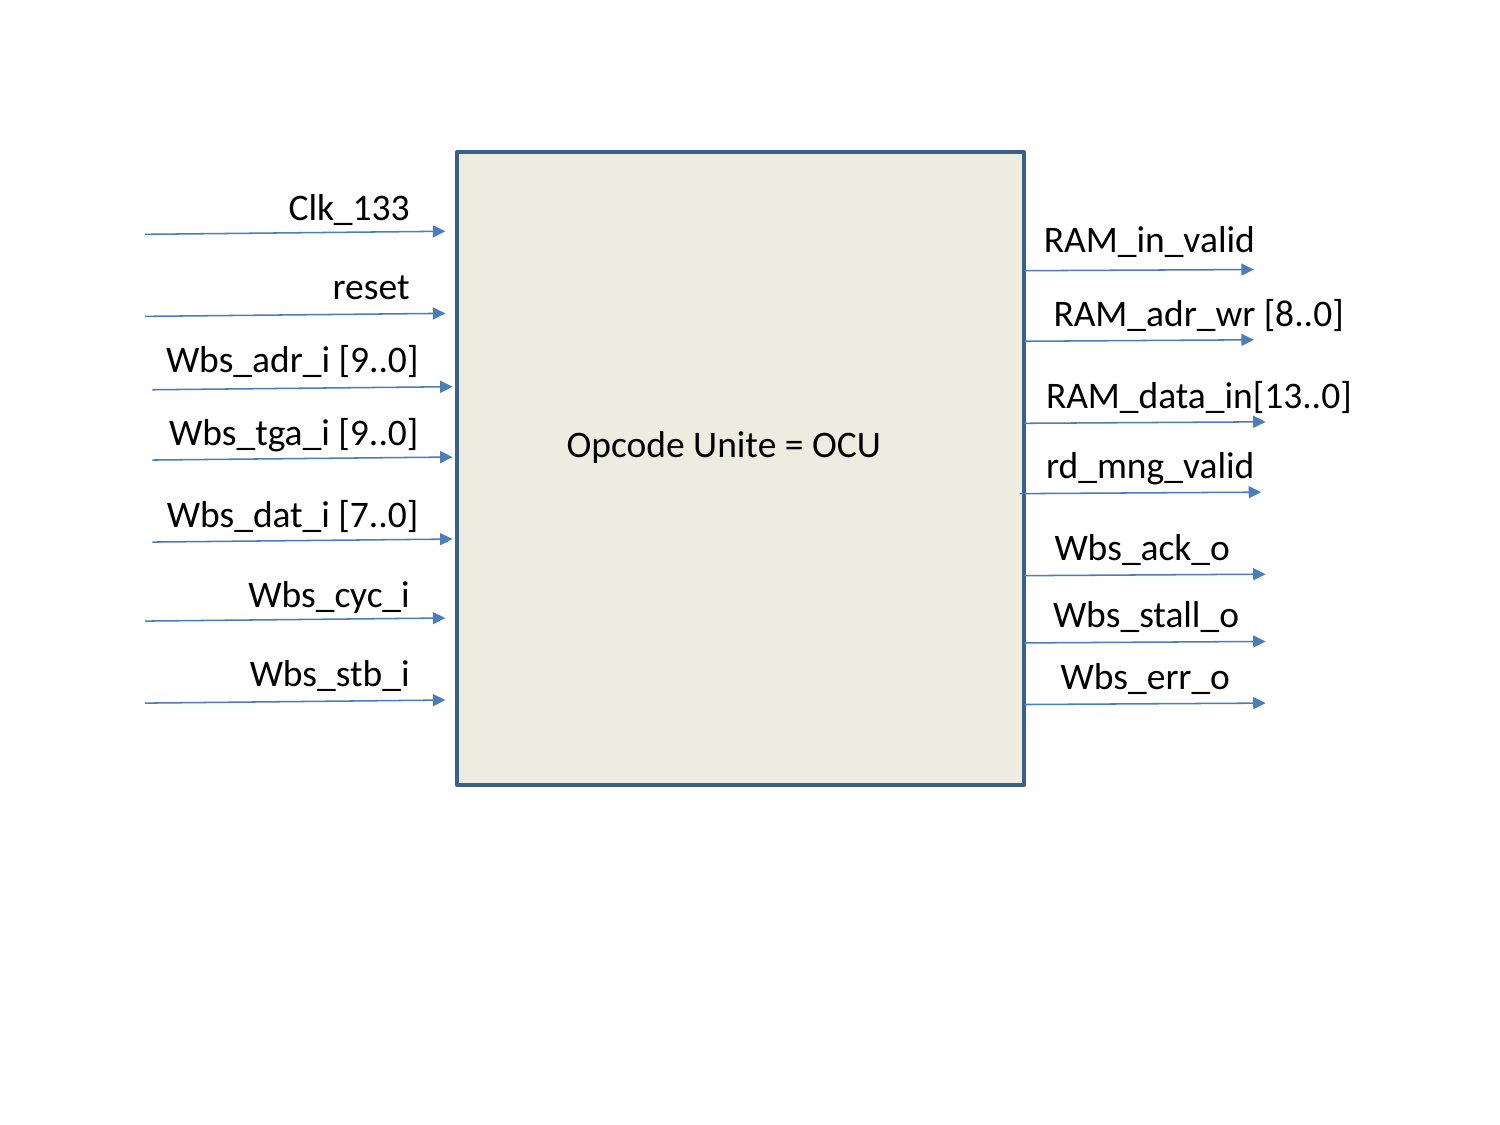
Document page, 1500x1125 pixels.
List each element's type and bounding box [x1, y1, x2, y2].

text_box [93, 152, 1386, 786]
